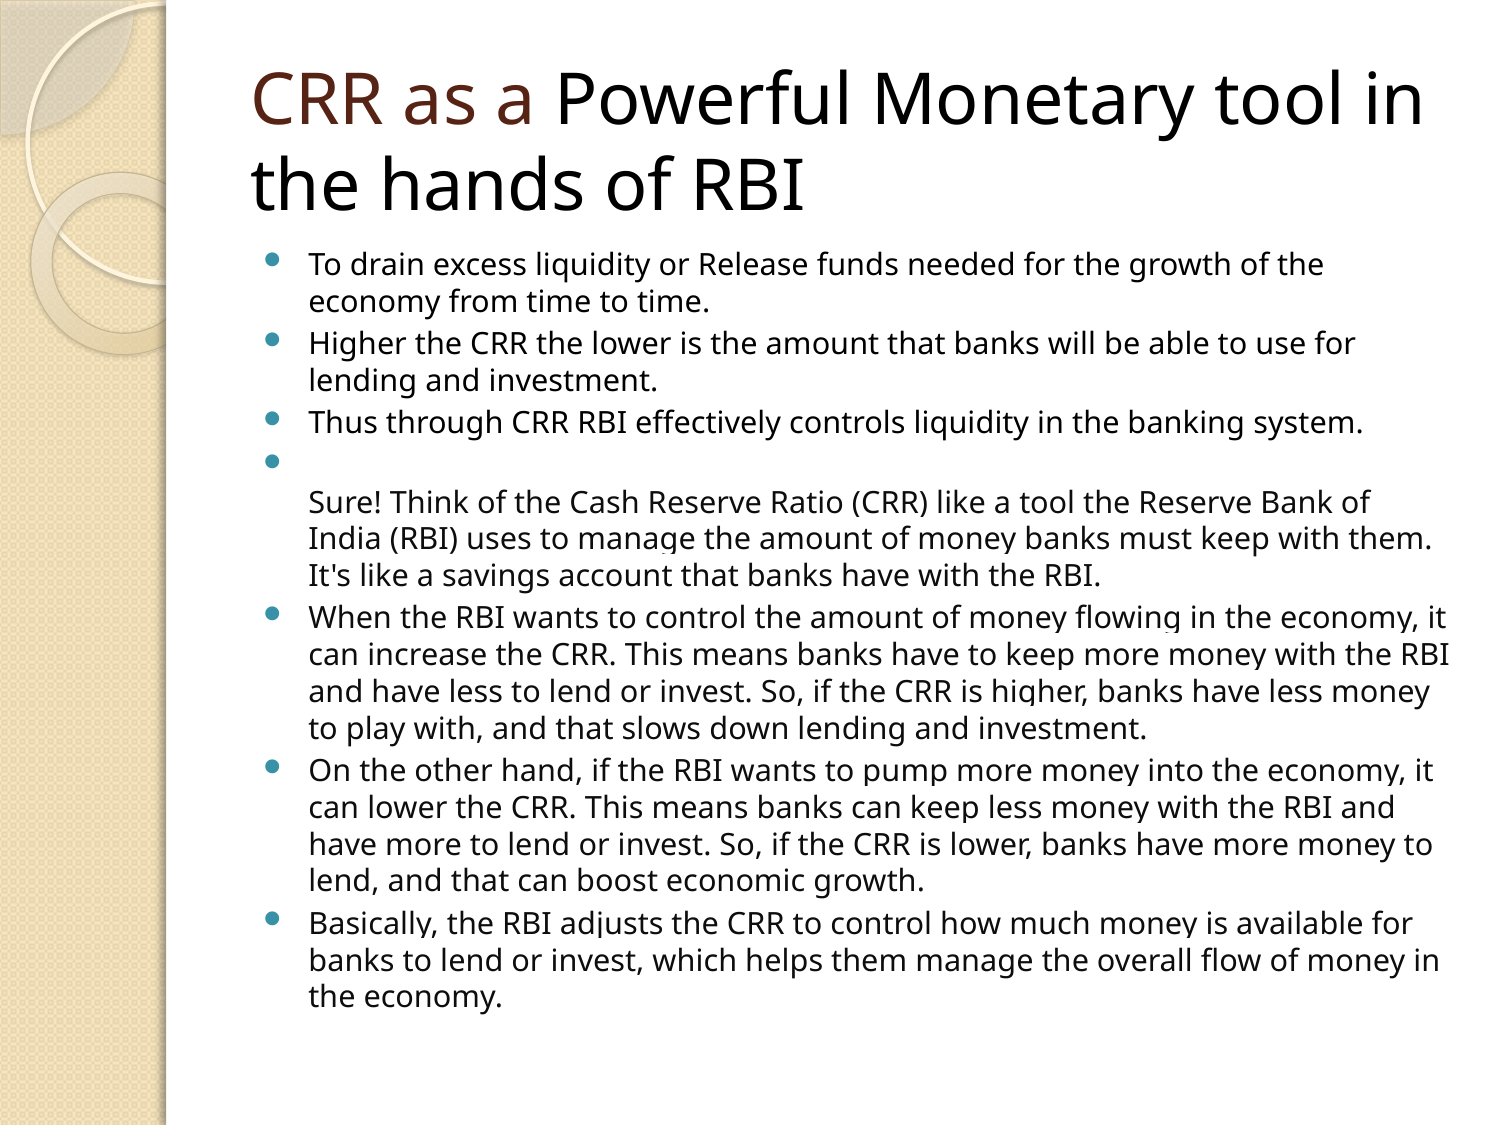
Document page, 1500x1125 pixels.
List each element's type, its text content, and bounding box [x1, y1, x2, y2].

list To drain excess liquidity or Release funds needed for the growth of the economy from time to time. Higher the CRR the lower is the amount that banks will be able to use for lending and investment. Thus through CRR RBI effectively controls liquidity in the banking system. Sure! Think of the Cash Reserve Ratio (CRR) like a tool the Reserve Bank of India (RBI) uses to manage the amount of money banks must keep with them. It's like a savings account that banks have with the RBI. When the RBI wants to control the amount of money flowing in the economy, it can increase the CRR. This means banks have to keep more money with the RBI and have less to lend or invest. So, if the CRR is higher, banks have less money to play with, and that slows down lending and investment. On the other hand, if the RBI wants to pump more money into the economy, it can lower the CRR. This means banks can keep less money with the RBI and have more to lend or invest. So, if the CRR is lower, banks have more money to lend, and that can boost economic growth. Basically, the RBI adjusts the CRR to control how much money is available for banks to lend or invest, which helps them manage the overall flow of money in the economy. [235, 237, 1466, 1025]
title CRR as a Powerful Monetary tool in the hands of RBI [235, 45, 1466, 233]
